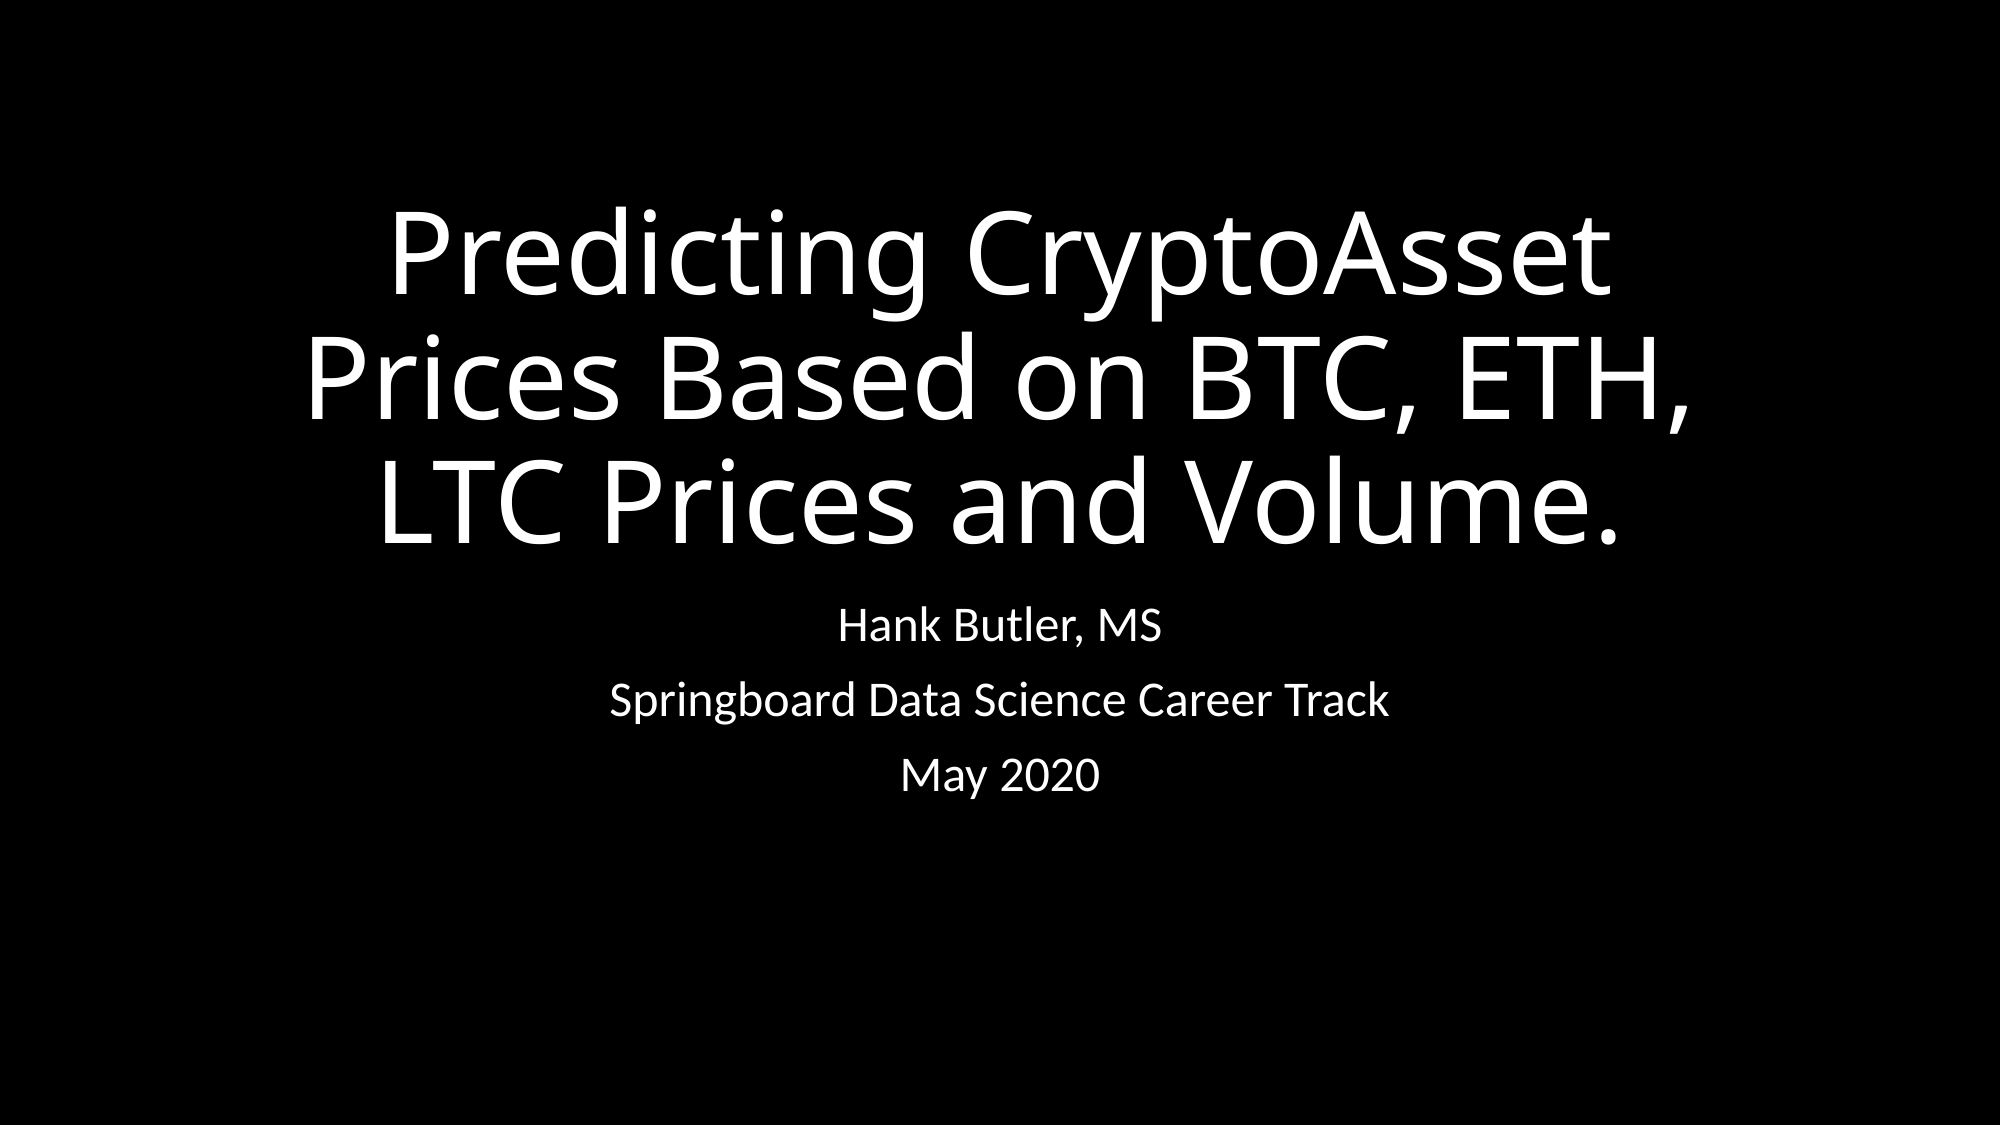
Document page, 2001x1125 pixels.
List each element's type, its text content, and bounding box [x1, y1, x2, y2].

subtitle Hank Butler, MS Springboard Data Science Career Track May 2020 [249, 590, 1750, 863]
title Predicting CryptoAsset Prices Based on BTC, ETH, LTC Prices and Volume. [249, 184, 1750, 576]
